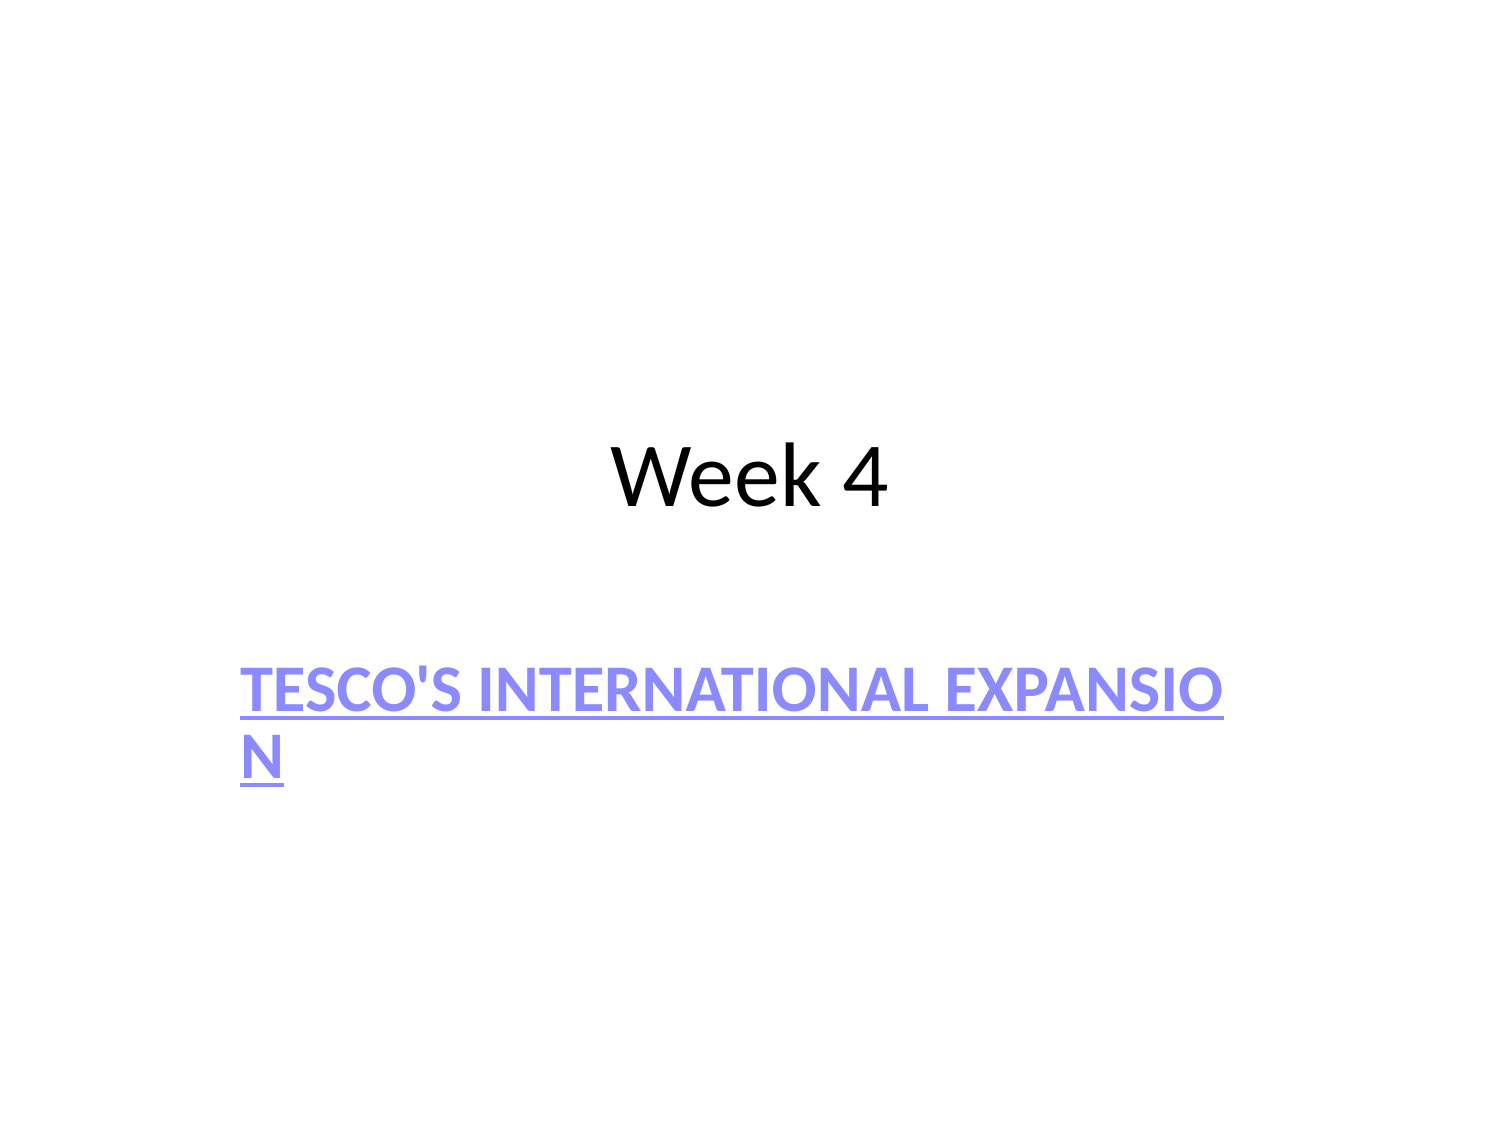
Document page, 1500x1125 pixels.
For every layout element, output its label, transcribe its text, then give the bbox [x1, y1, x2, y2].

title Week 4 [112, 349, 1388, 591]
subtitle TESCO'S INTERNATIONAL EXPANSION [225, 637, 1275, 925]
